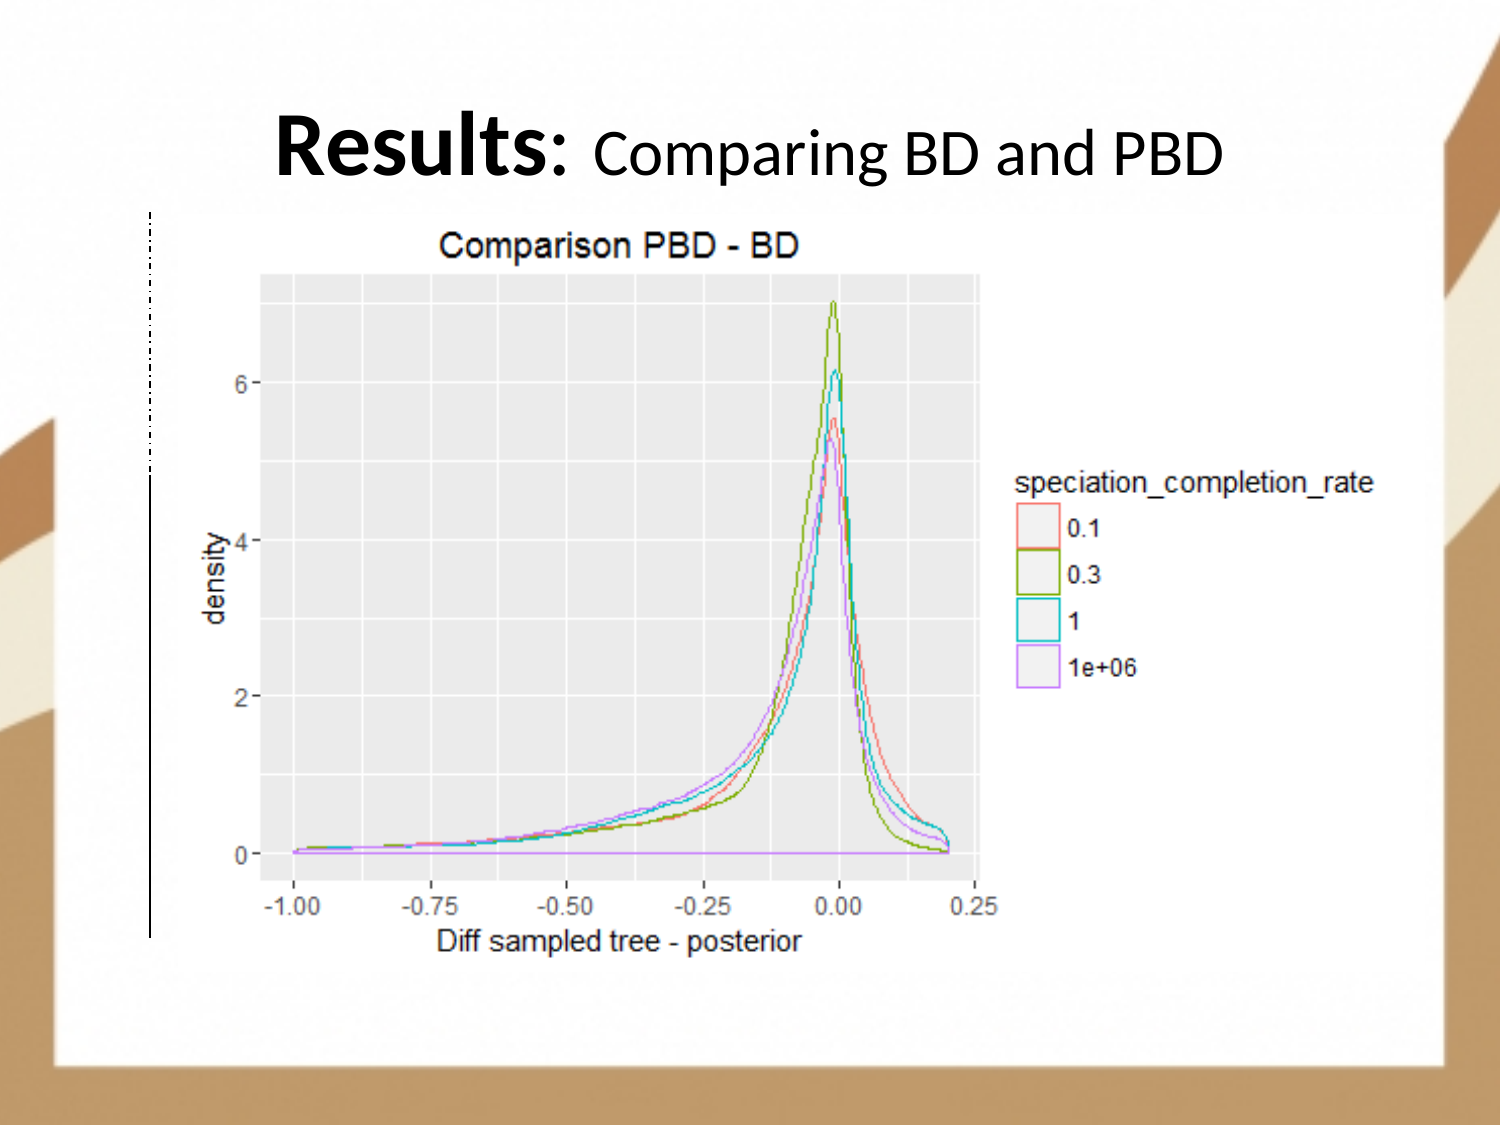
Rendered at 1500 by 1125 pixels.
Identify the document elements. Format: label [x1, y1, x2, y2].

list [178, 214, 1426, 972]
picture [0, 0, 1500, 1125]
